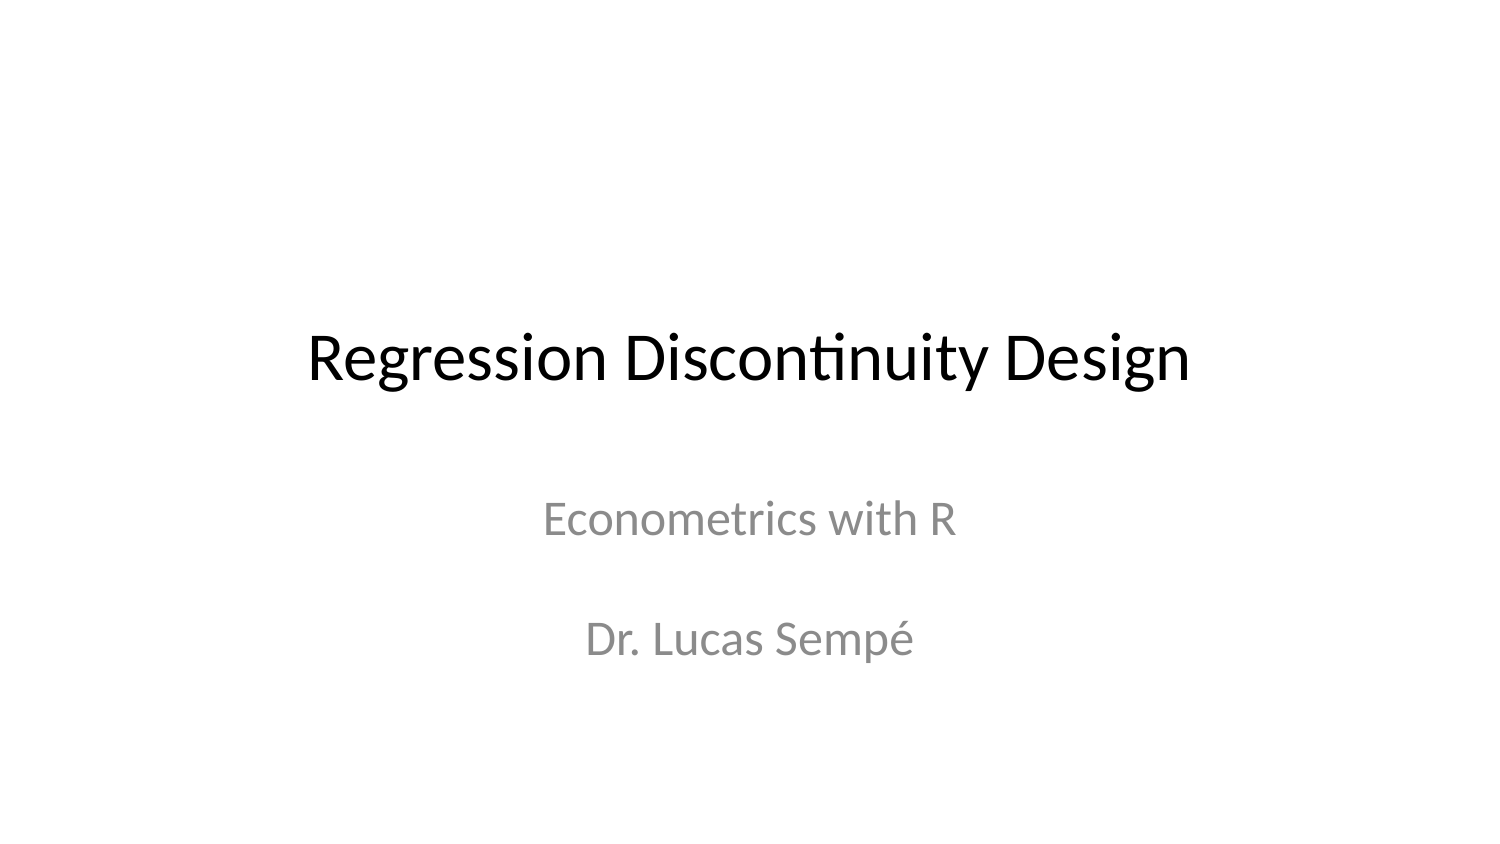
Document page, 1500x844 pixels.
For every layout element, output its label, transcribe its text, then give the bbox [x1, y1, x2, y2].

subtitle Econometrics with R Dr. Lucas Sempé [225, 478, 1275, 694]
title Regression Discontinuity Design [112, 262, 1388, 443]
